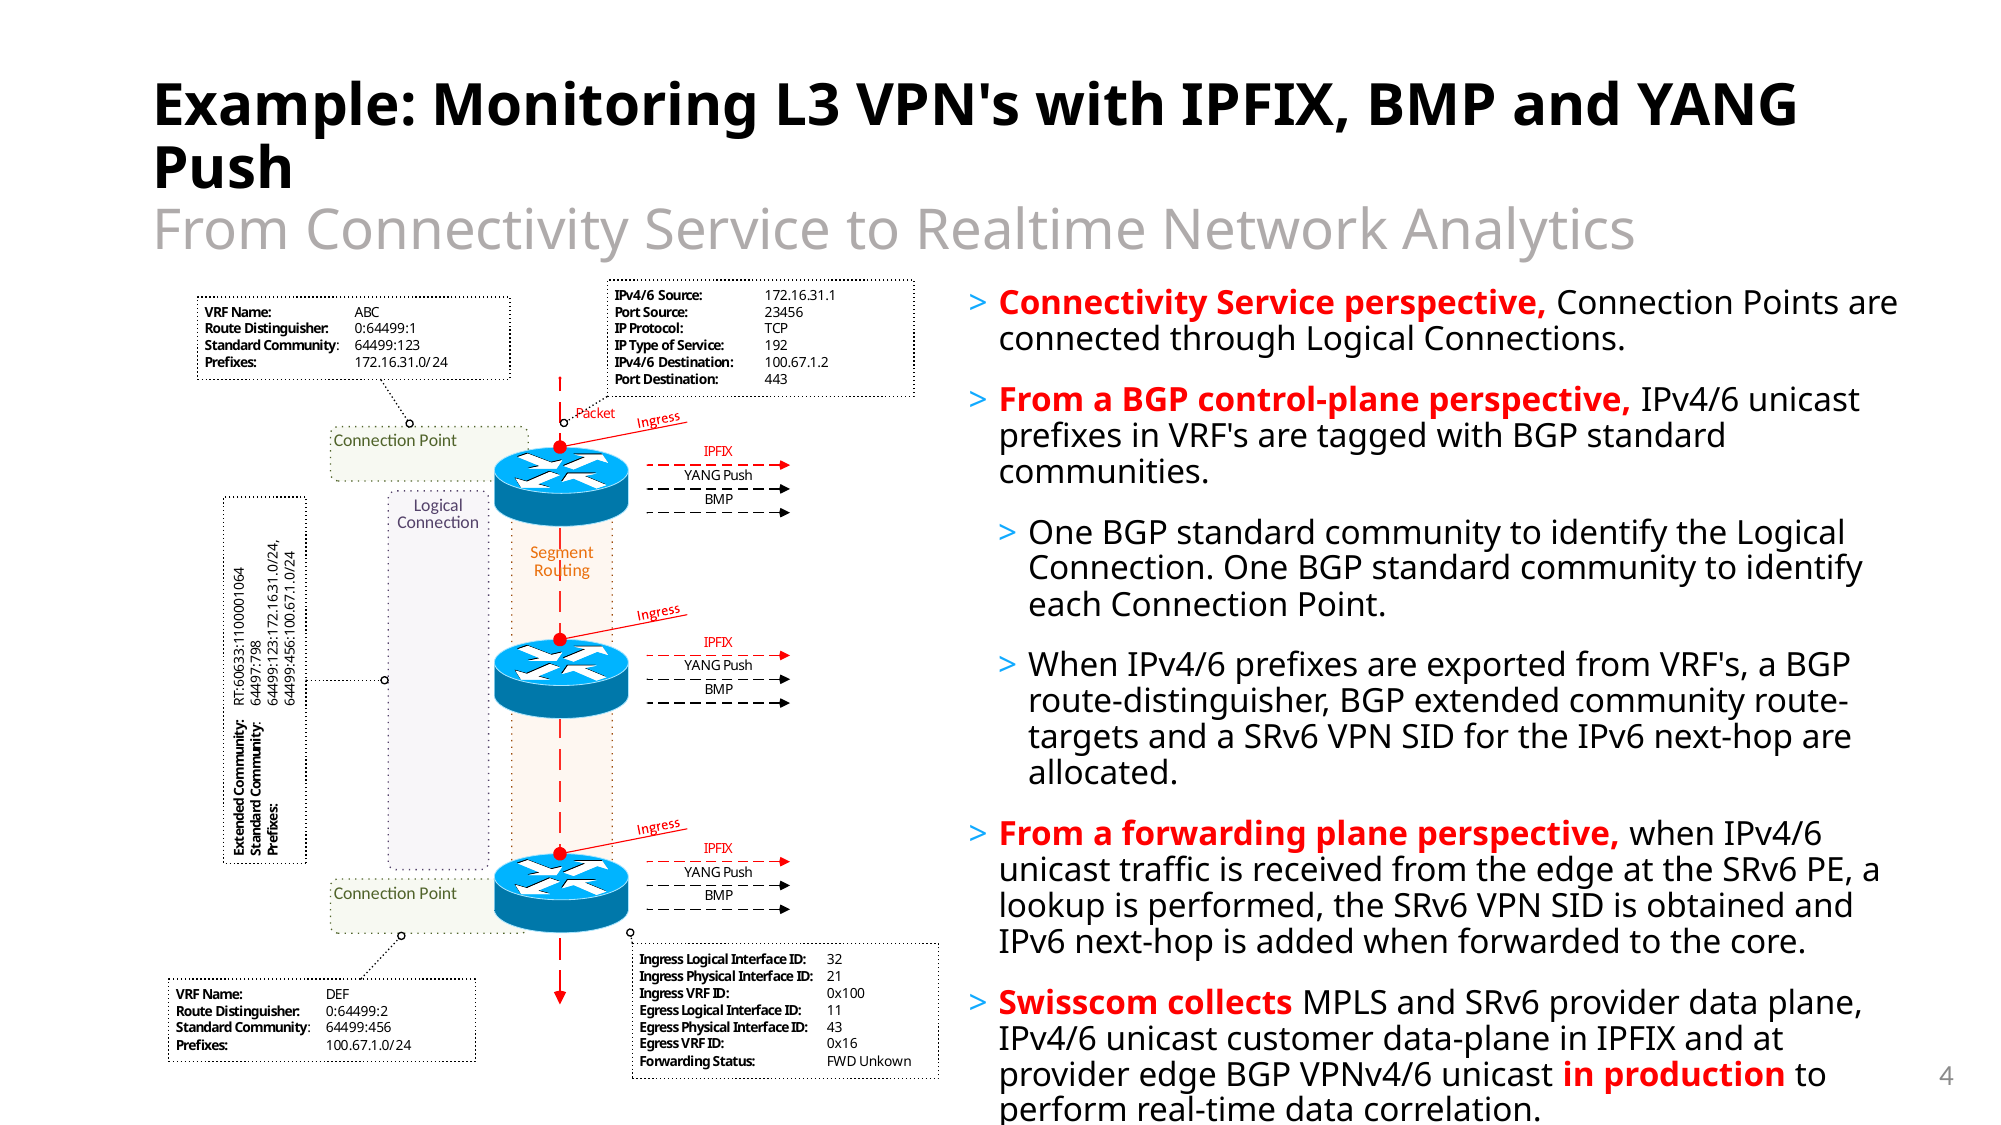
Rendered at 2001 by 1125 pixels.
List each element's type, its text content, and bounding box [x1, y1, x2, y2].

slide_number 4 [1900, 1043, 1969, 1104]
picture [166, 278, 940, 1080]
text_box Connectivity Service perspective, Connection Points are connected through Logical Connections. From a BGP control-plane perspective, IPv4/6 unicast prefixes in VRF's are tagged with BGP standard communities. One BGP standard community to identify the Logical Connection. One BGP standard community to identify each Connection Point. When IPv4/6 prefixes are exported from VRF's, a BGP route-distinguisher, BGP extended community route-targets and a SRv6 VPN SID for the IPv6 next-hop are allocated. From a forwarding plane perspective, when IPv4/6 unicast traffic is received from the edge at the SRv6 PE, a lookup is performed, the SRv6 VPN SID is obtained and IPv6 next-hop is added when forwarded to the core. Swisscom collects MPLS and SRv6 provider data plane, IPv4/6 unicast customer data-plane in IPFIX and at provider edge BGP VPNv4/6 unicast in production to perform real-time data correlation. [968, 285, 1901, 1072]
title Example: Monitoring L3 VPN's with IPFIX, BMP and YANG Push From Connectivity Service to Realtime Network Analytics [137, 59, 1863, 278]
